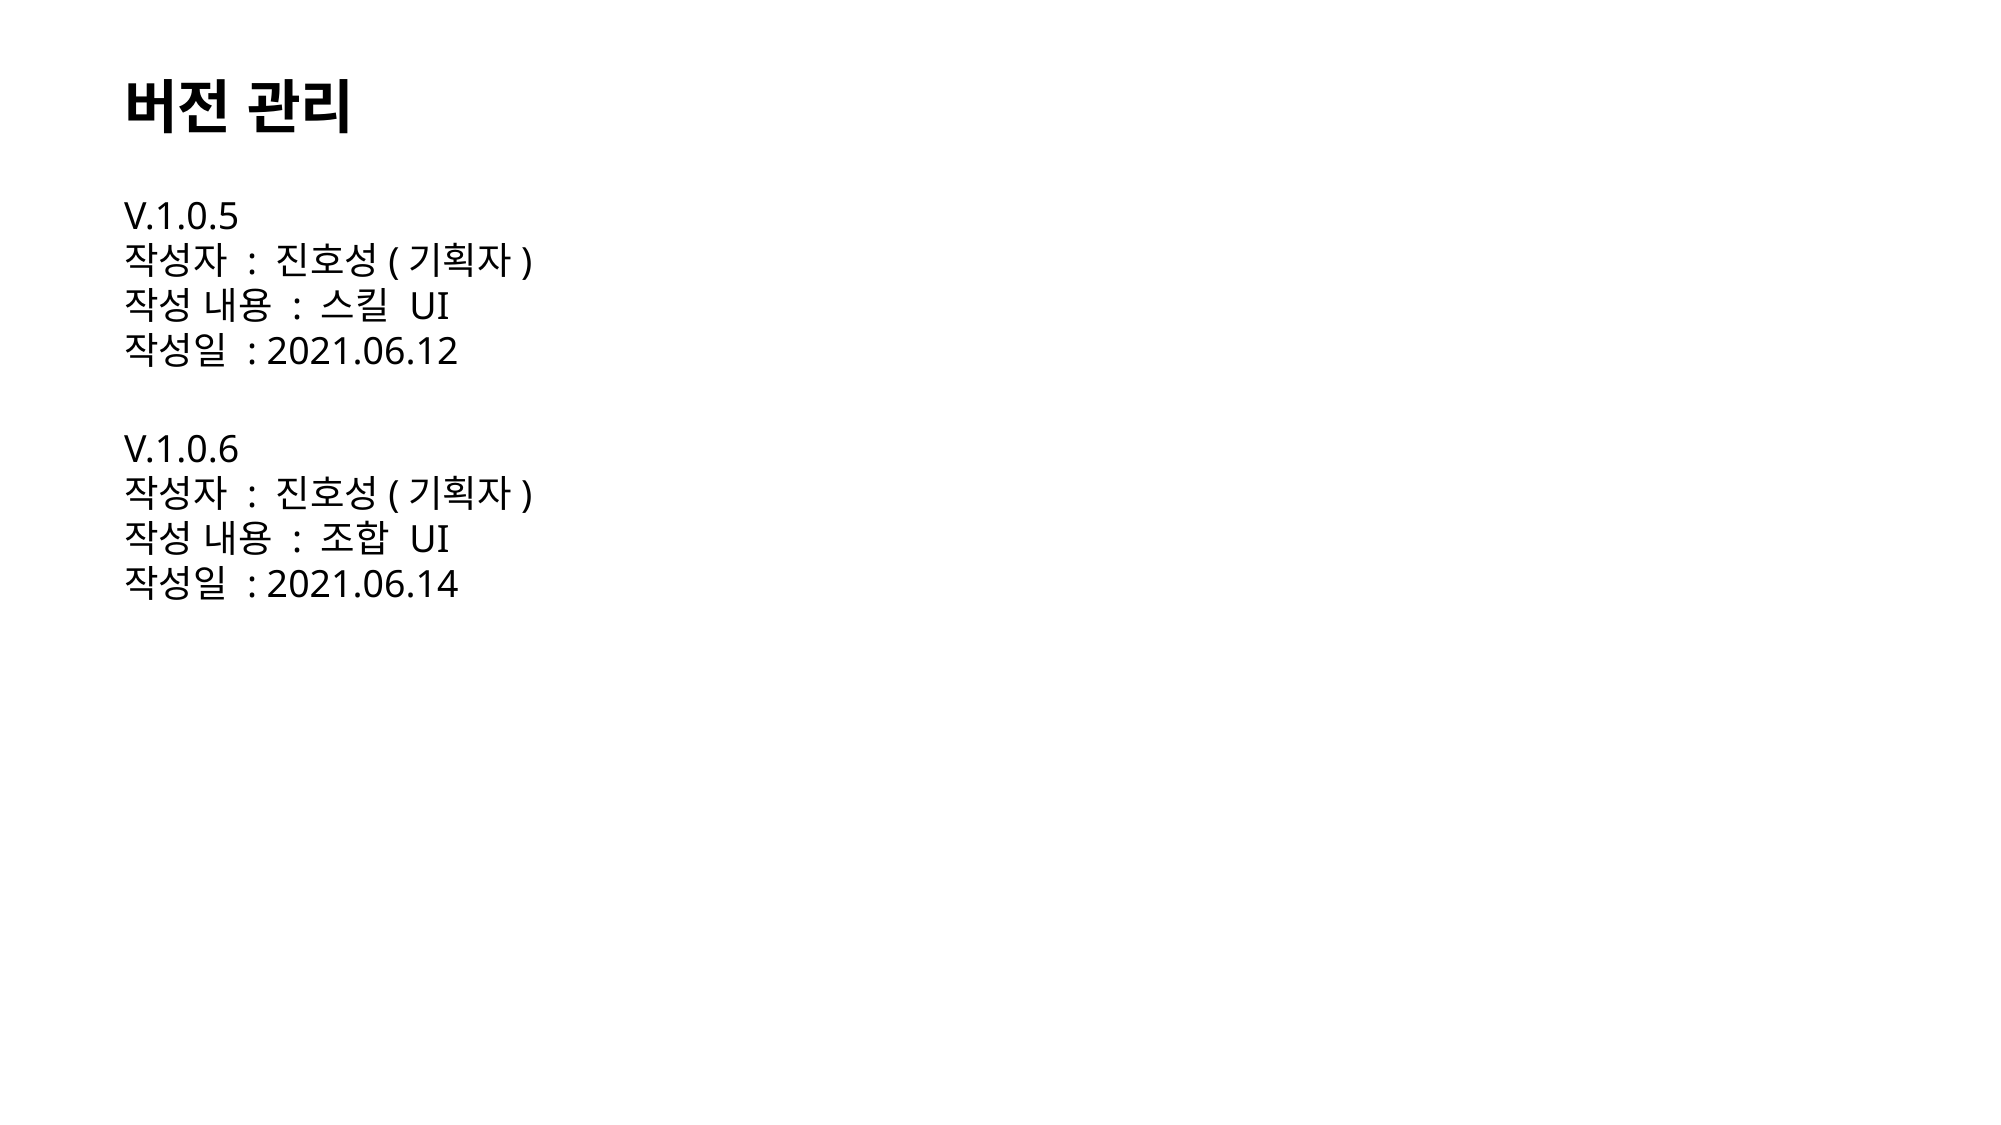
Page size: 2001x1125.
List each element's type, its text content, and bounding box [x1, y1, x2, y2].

text_box V.1.0.5 작성자 : 진호성(기획자) 작성 내용 : 스킬 UI 작성일 : 2021.06.12 [109, 184, 1624, 380]
text_box V.1.0.6 작성자 : 진호성(기획자) 작성 내용 : 조합 UI 작성일 : 2021.06.14 [109, 417, 1624, 612]
text_box 버전 관리 [109, 62, 480, 148]
